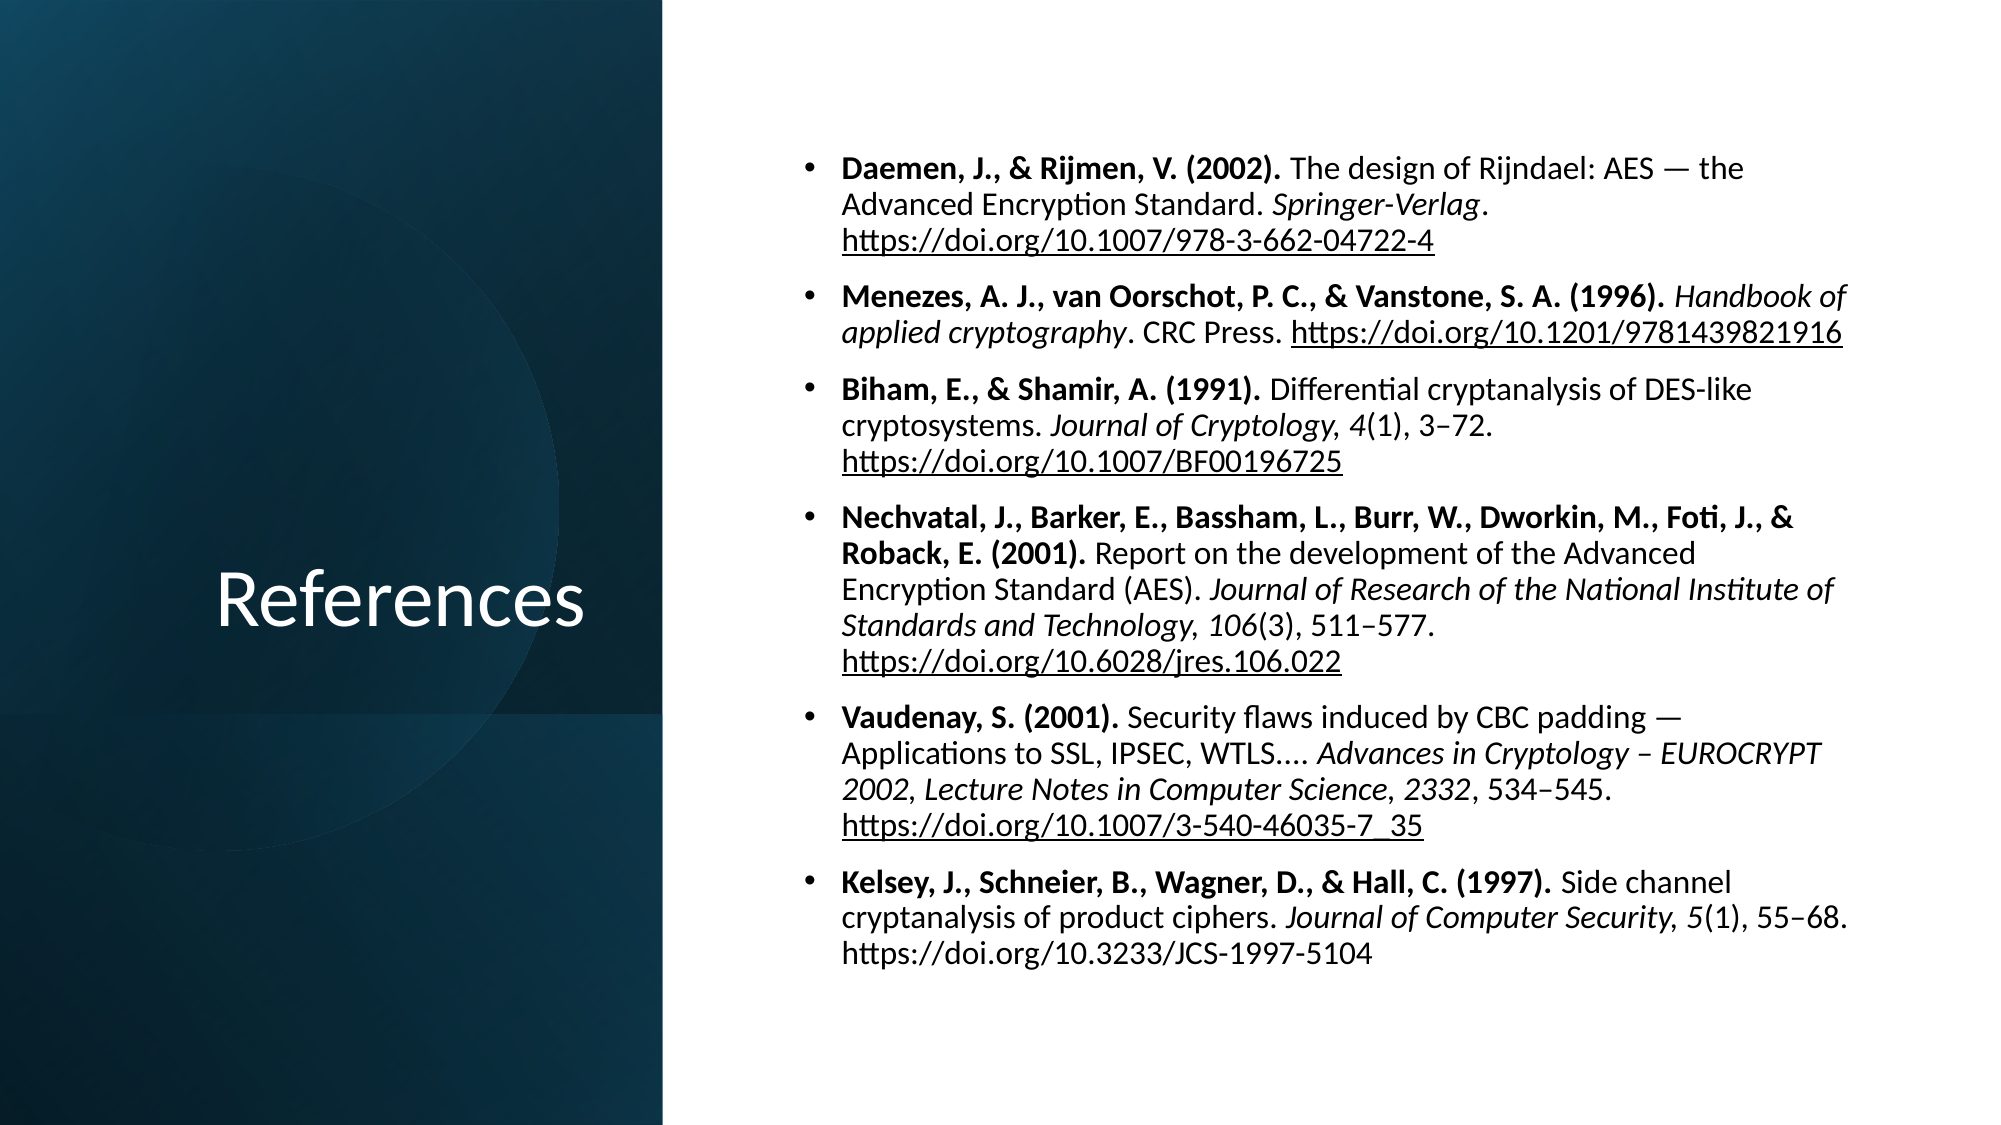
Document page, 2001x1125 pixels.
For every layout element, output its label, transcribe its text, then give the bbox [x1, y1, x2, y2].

text_box [664, 0, 2000, 1125]
list Daemen, J., & Rijmen, V. (2002). The design of Rijndael: AES — the Advanced Encryption Standard. Springer-Verlag. https://doi.org/10.1007/978-3-662-04722-4 Menezes, A. J., van Oorschot, P. C., & Vanstone, S. A. (1996). Handbook of applied cryptography. CRC Press. https://doi.org/10.1201/9781439821916 Biham, E., & Shamir, A. (1991). Differential cryptanalysis of DES-like cryptosystems. Journal of Cryptology, 4(1), 3–72. https://doi.org/10.1007/BF00196725 Nechvatal, J., Barker, E., Bassham, L., Burr, W., Dworkin, M., Foti, J., & Roback, E. (2001). Report on the development of the Advanced Encryption Standard (AES). Journal of Research of the National Institute of Standards and Technology, 106(3), 511–577. https://doi.org/10.6028/jres.106.022 Vaudenay, S. (2001). Security flaws induced by CBC padding — Applications to SSL, IPSEC, WTLS.... Advances in Cryptology – EUROCRYPT 2002, Lecture Notes in Computer Science, 2332, 534–545. https://doi.org/10.1007/3-540-46035-7_35 Kelsey, J., Schneier, B., Wagner, D., & Hall, C. (1997). Side channel cryptanalysis of product ciphers. Journal of Computer Security, 5(1), 55–68. https://doi.org/10.3233/JCS-1997-5104 [789, 106, 1865, 1017]
text_box [0, 0, 664, 1125]
title References [76, 96, 602, 652]
